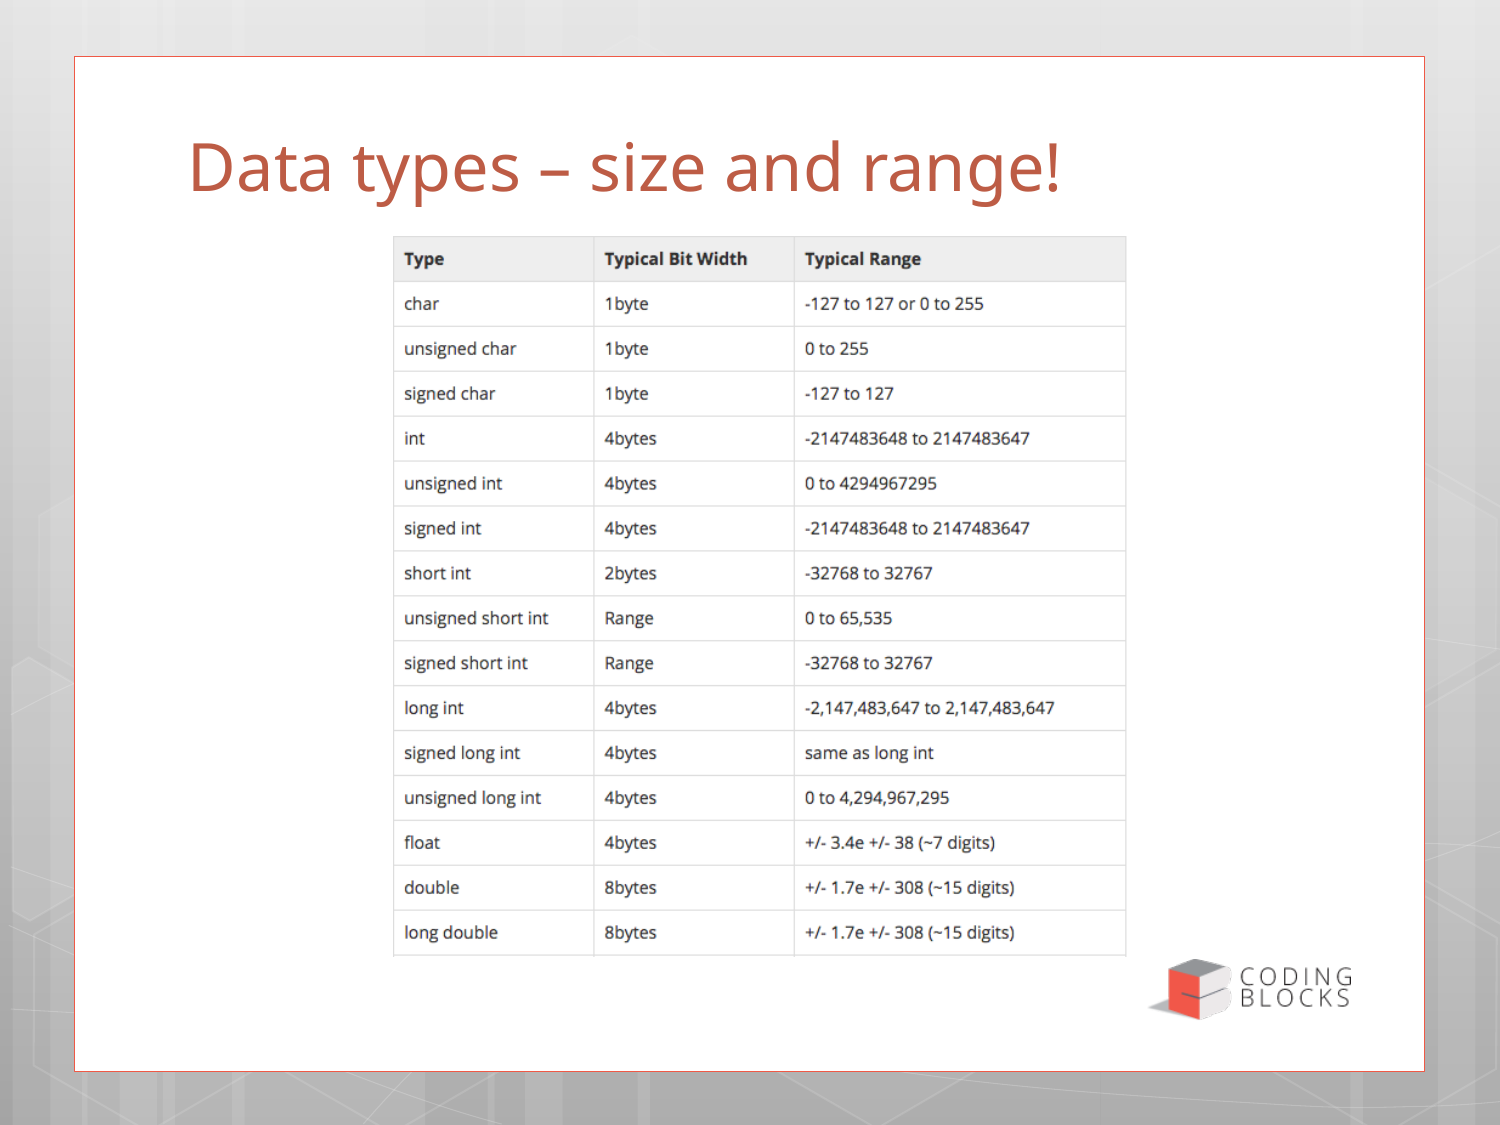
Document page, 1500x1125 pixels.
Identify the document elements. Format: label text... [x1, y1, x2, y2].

title Data types – size and range! [172, 118, 1352, 213]
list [392, 236, 1129, 957]
picture [1146, 959, 1351, 1021]
